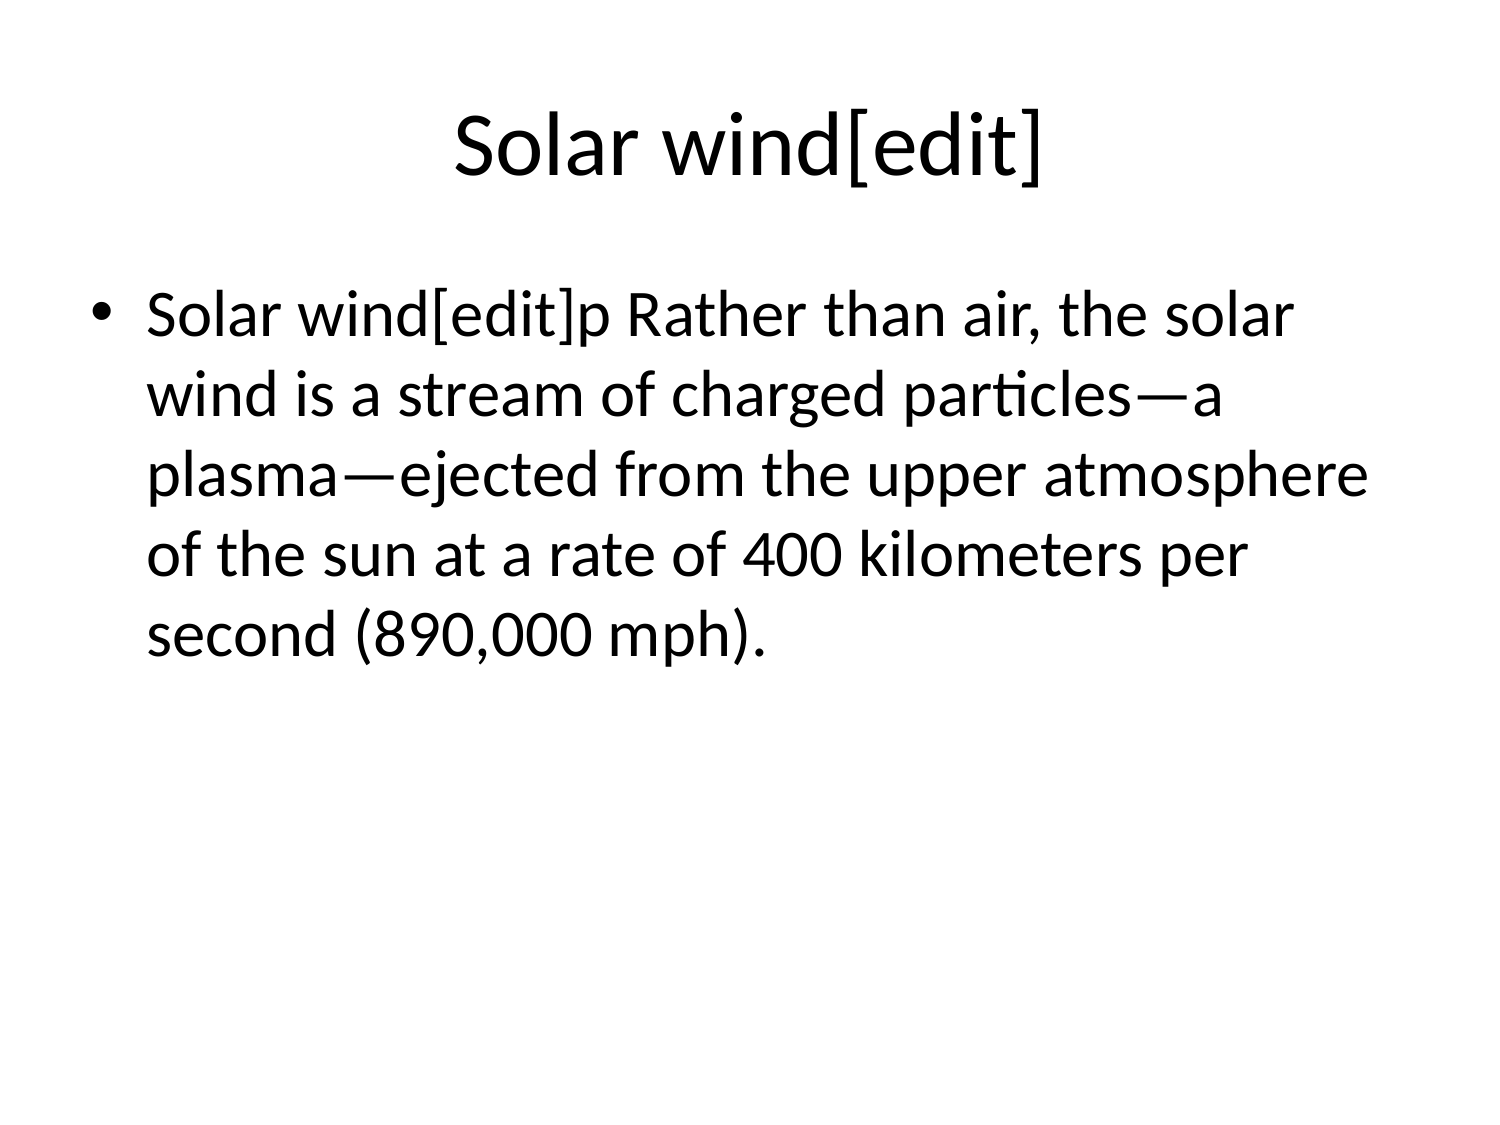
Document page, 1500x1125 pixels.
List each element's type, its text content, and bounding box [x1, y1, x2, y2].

list Solar wind[edit]p Rather than air, the solar wind is a stream of charged particles—a plasma—ejected from the upper atmosphere of the sun at a rate of 400 kilometers per second (890,000 mph). [75, 262, 1425, 1005]
title Solar wind[edit] [75, 45, 1425, 233]
